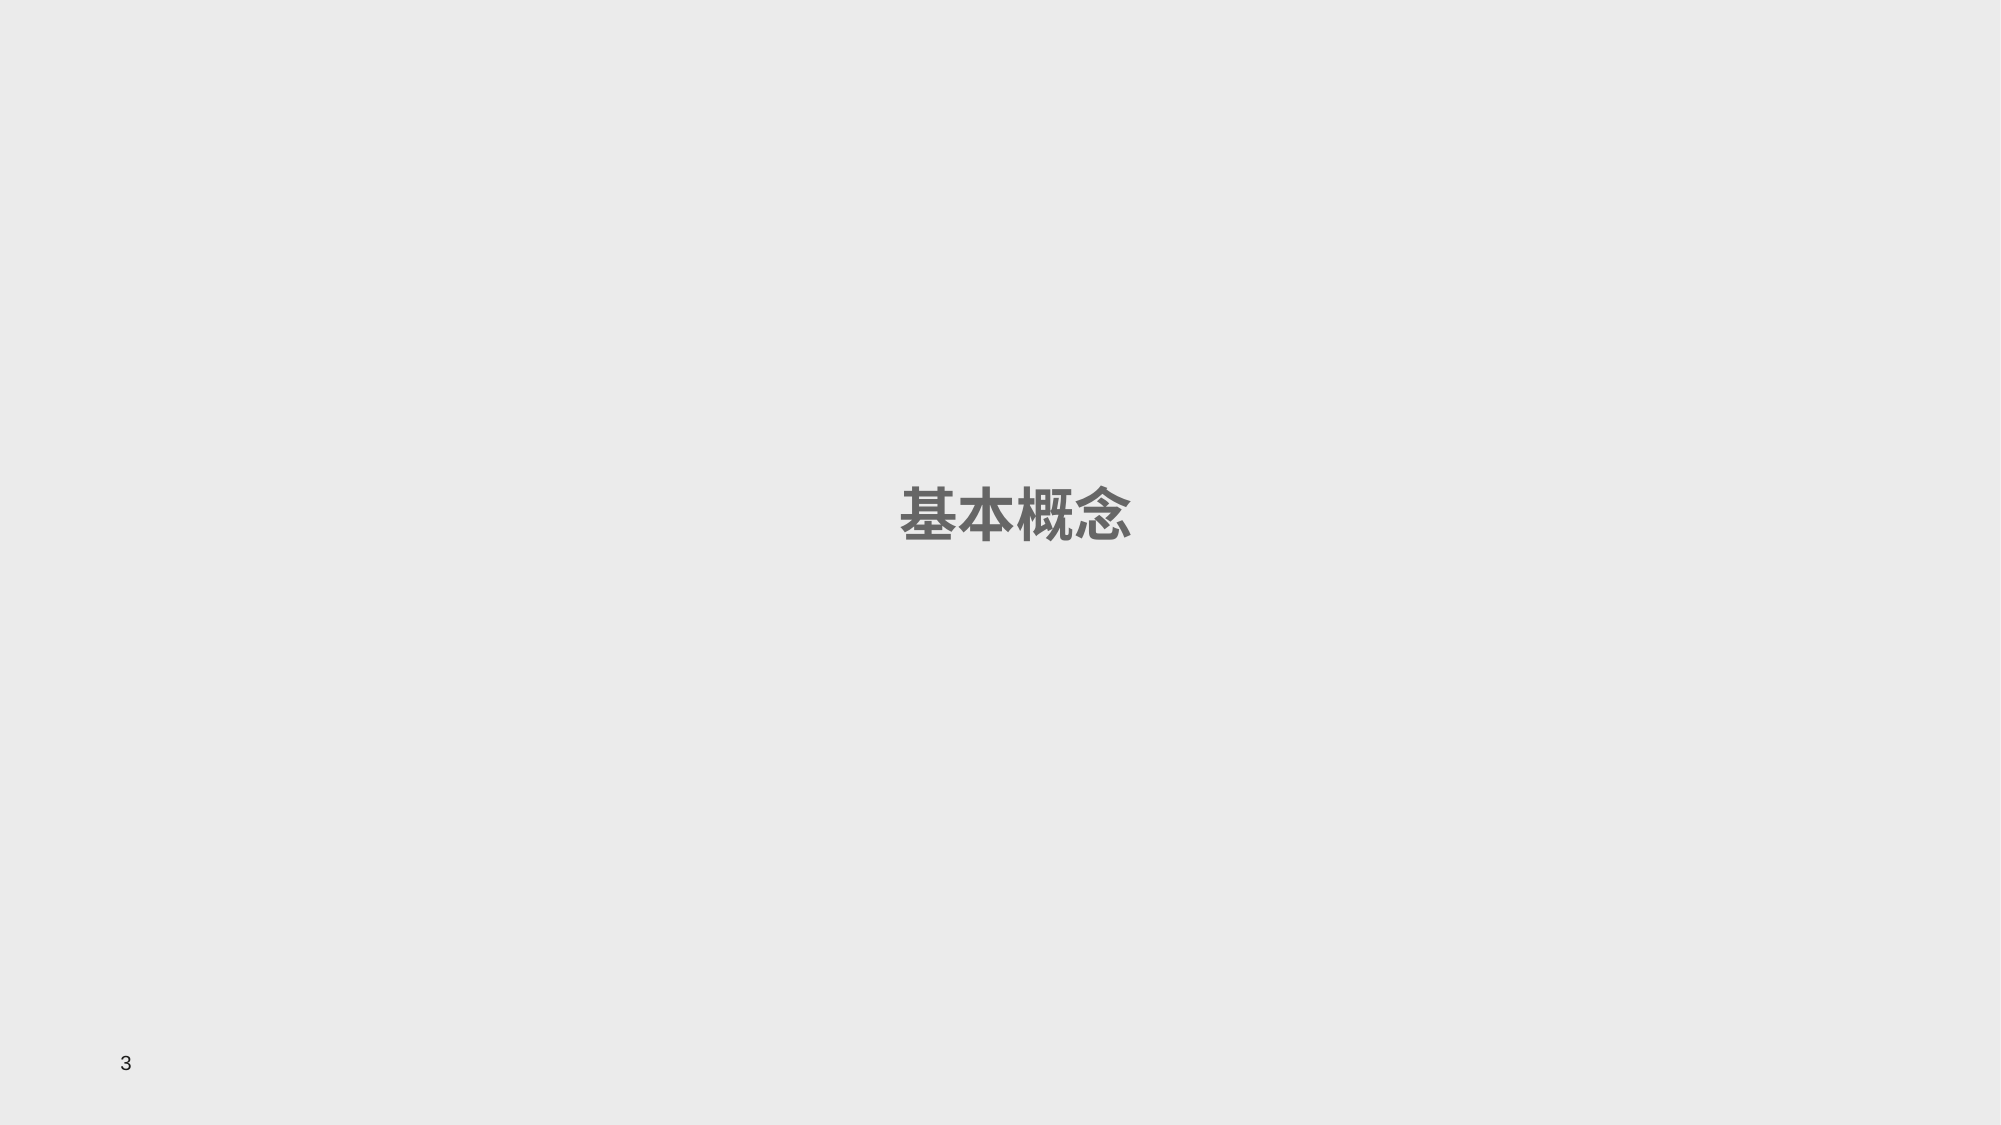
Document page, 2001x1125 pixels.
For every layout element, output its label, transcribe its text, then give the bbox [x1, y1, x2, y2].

text_box 基本概念 [181, 407, 1849, 756]
